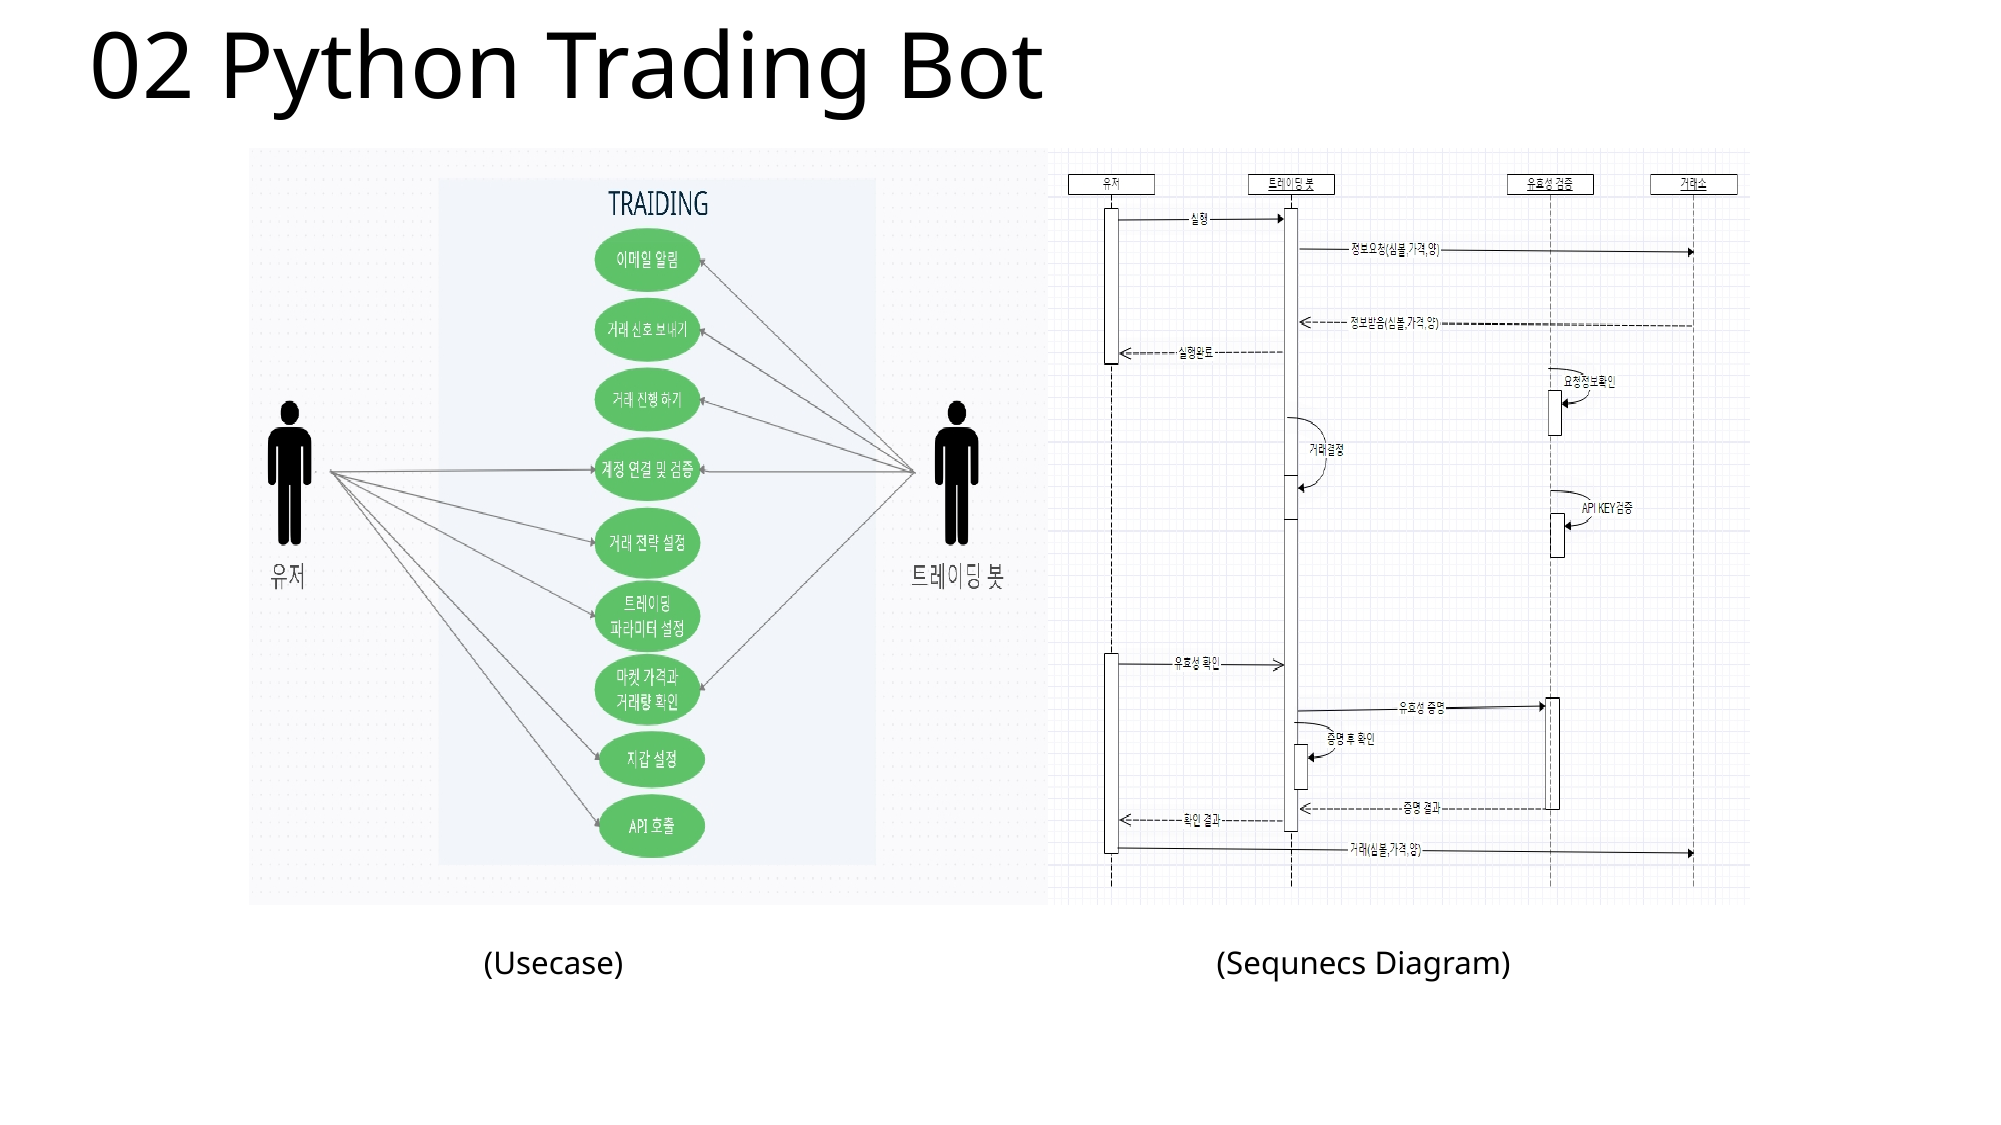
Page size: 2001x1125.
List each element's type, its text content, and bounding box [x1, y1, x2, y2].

picture [249, 148, 1750, 905]
list (Usecase) (Sequnecs Diagram) [279, 940, 1674, 1094]
title 02 Python Trading Bot [75, 12, 1425, 155]
